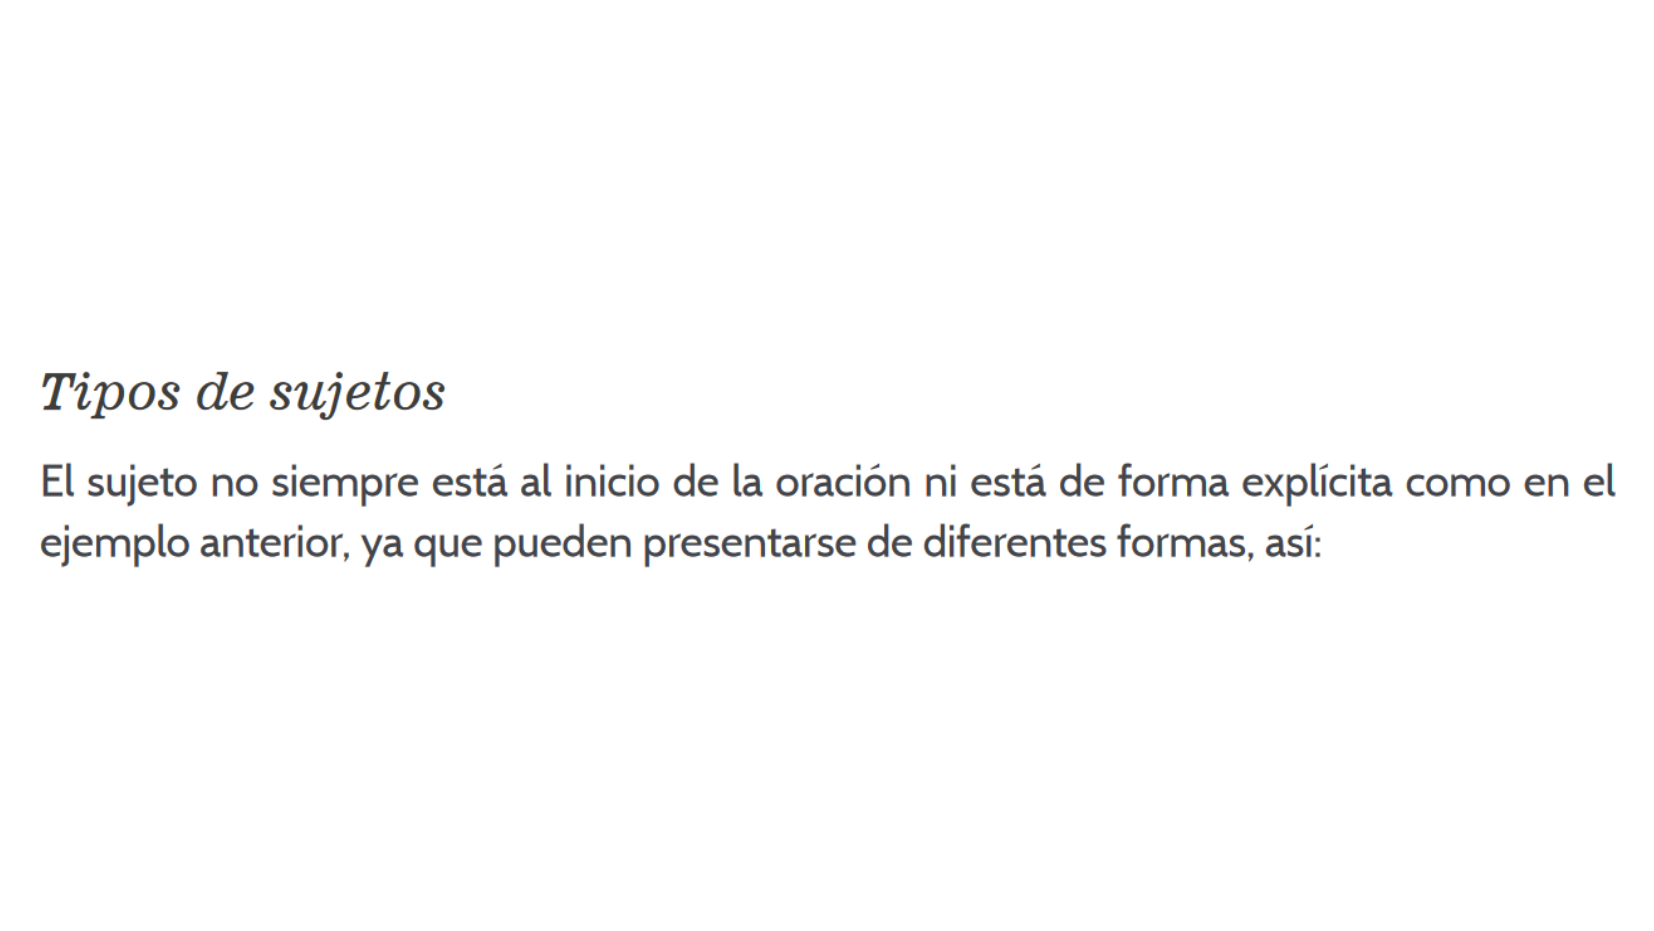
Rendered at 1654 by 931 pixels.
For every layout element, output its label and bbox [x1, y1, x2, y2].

picture [1, 324, 1654, 609]
